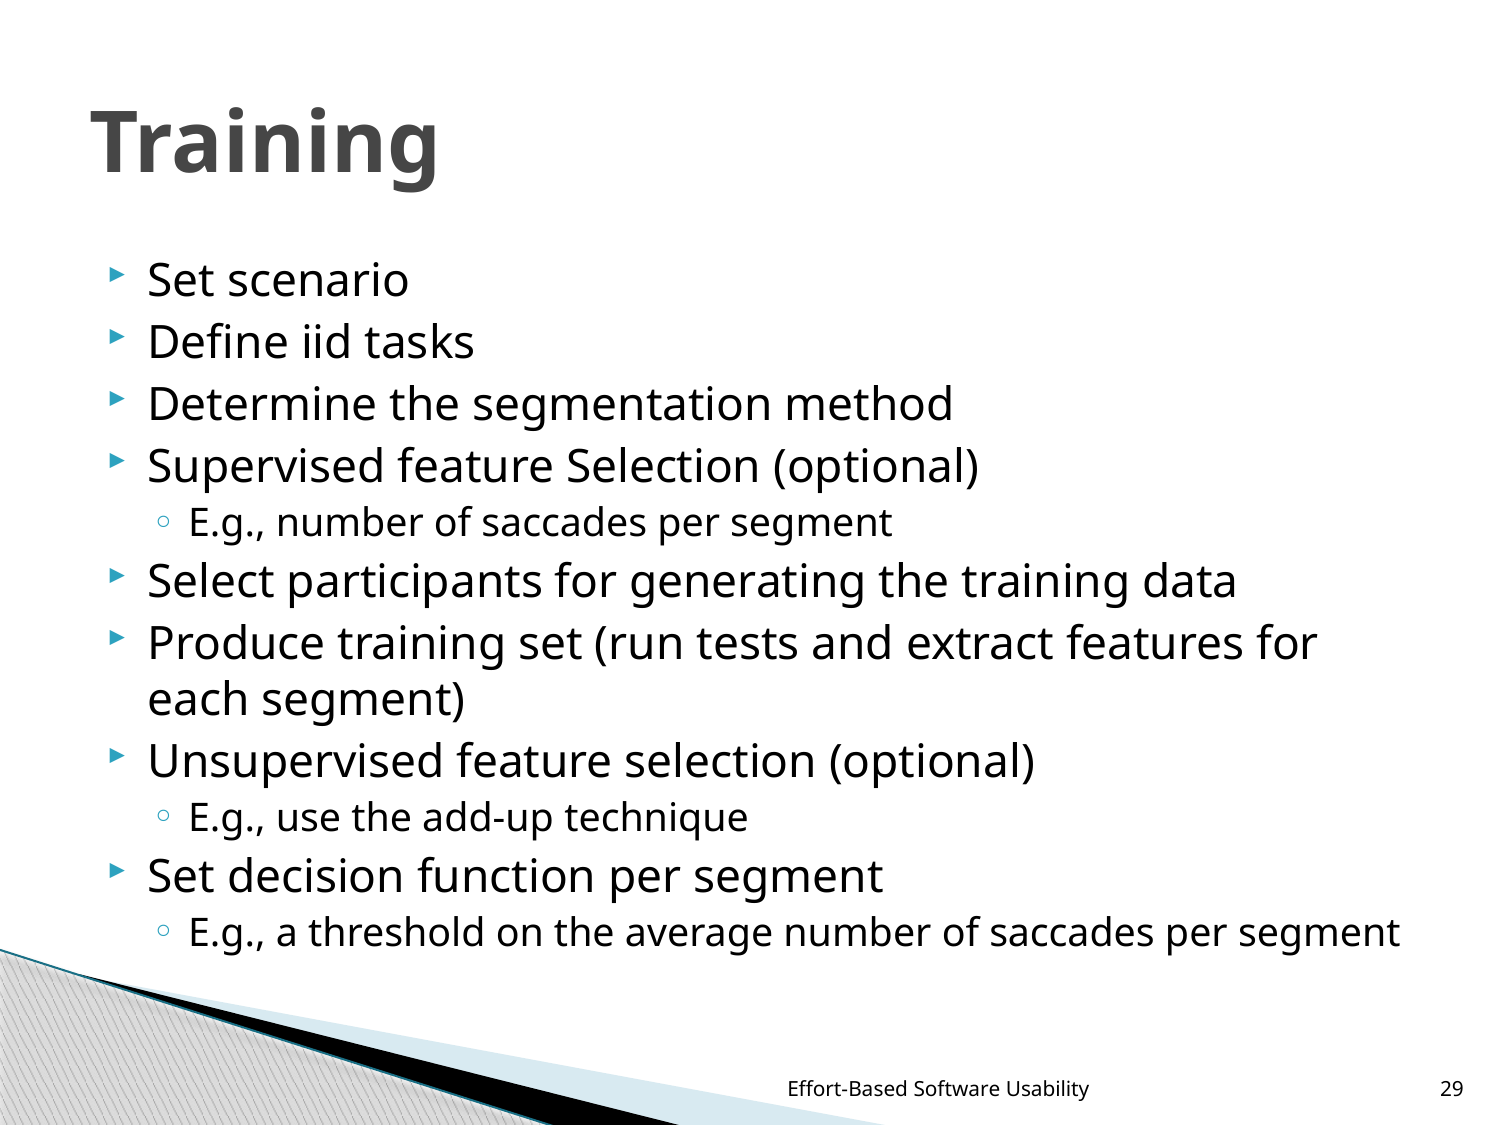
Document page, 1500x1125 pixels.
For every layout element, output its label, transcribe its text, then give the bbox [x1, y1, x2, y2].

title Training [75, 45, 1425, 233]
footer Effort-Based Software Usability [718, 1051, 1105, 1112]
slide_number 29 [1418, 1051, 1479, 1112]
list Set scenario Define iid tasks Determine the segmentation method Supervised feature Selection (optional) E.g., number of saccades per segment Select participants for generating the training data Produce training set (run tests and extract features for each segment) Unsupervised feature selection (optional) E.g., use the add-up technique Set decision function per segment E.g., a threshold on the average number of saccades per segment [75, 243, 1425, 986]
